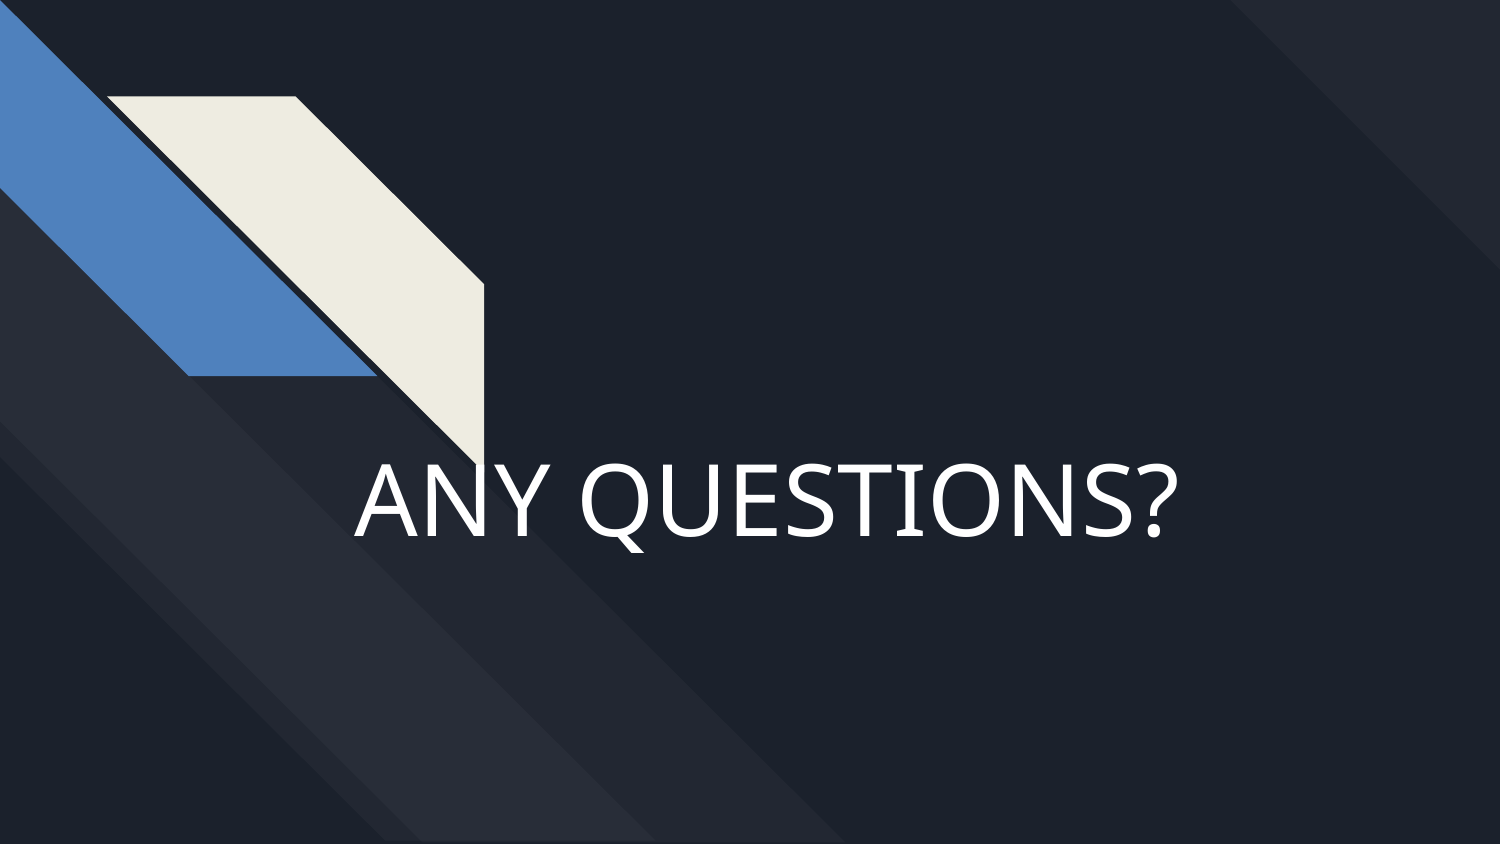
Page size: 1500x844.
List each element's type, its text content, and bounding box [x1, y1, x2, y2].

text_box ANY QUESTIONS? [339, 421, 1404, 703]
